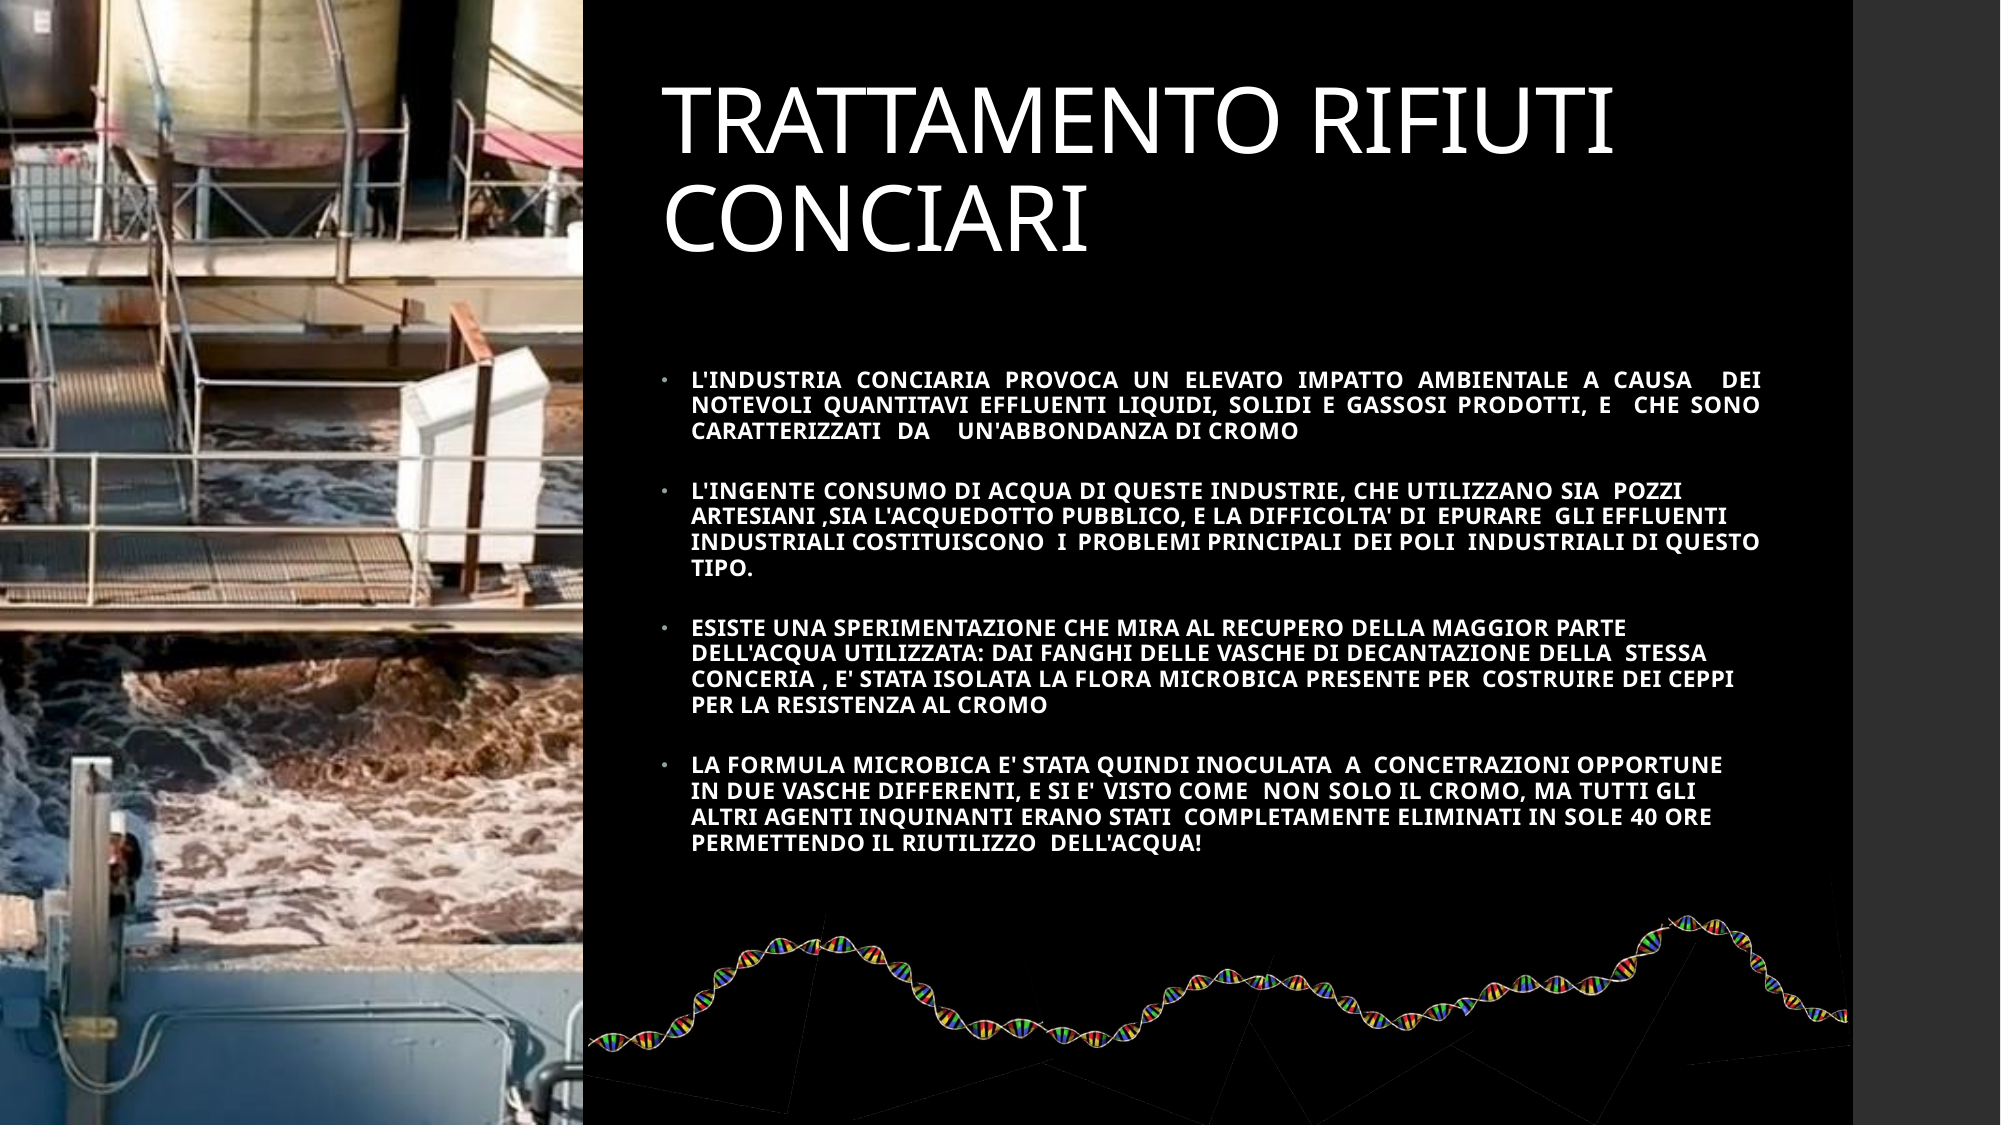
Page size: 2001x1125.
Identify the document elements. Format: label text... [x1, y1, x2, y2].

title TRATTAMENTO RIFIUTI CONCIARI [583, 57, 1778, 271]
text_box L'INDUSTRIA CONCIARIA PROVOCA UN ELEVATO IMPATTO AMBIENTALE A CAUSA DEI NOTEVOLI QUANTITAVI EFFLUENTI LIQUIDI, SOLIDI E GASSOSI PRODOTTI, E CHE SONO CARATTERIZZATI DA UN'ABBONDANZA DI CROMO L'INGENTE CONSUMO DI ACQUA DI QUESTE INDUSTRIE, CHE UTILIZZANO SIA POZZI ARTESIANI ,SIA L'ACQUEDOTTO PUBBLICO, E LA DIFFICOLTA' DI EPURARE GLI EFFLUENTI INDUSTRIALI COSTITUISCONO I PROBLEMI PRINCIPALI DEI POLI INDUSTRIALI DI QUESTO TIPO. ESISTE UNA SPERIMENTAZIONE CHE MIRA AL RECUPERO DELLA MAGGIOR PARTE DELL'ACQUA UTILIZZATA: DAI FANGHI DELLE VASCHE DI DECANTAZIONE DELLA STESSA CONCERIA , E' STATA ISOLATA LA FLORA MICROBICA PRESENTE PER COSTRUIRE DEI CEPPI PER LA RESISTENZA AL CROMO LA FORMULA MICROBICA E' STATA QUINDI INOCULATA A CONCETRAZIONI OPPORTUNE IN DUE VASCHE DIFFERENTI, E SI E' VISTO COME NON SOLO IL CROMO, MA TUTTI GLI ALTRI AGENTI INQUINANTI ERANO STATI COMPLETAMENTE ELIMINATI IN SOLE 40 ORE PERMETTENDO IL RIUTILIZZO DELL'ACQUA! [659, 363, 1775, 835]
text_box [0, 0, 583, 1125]
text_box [582, 836, 1851, 1125]
